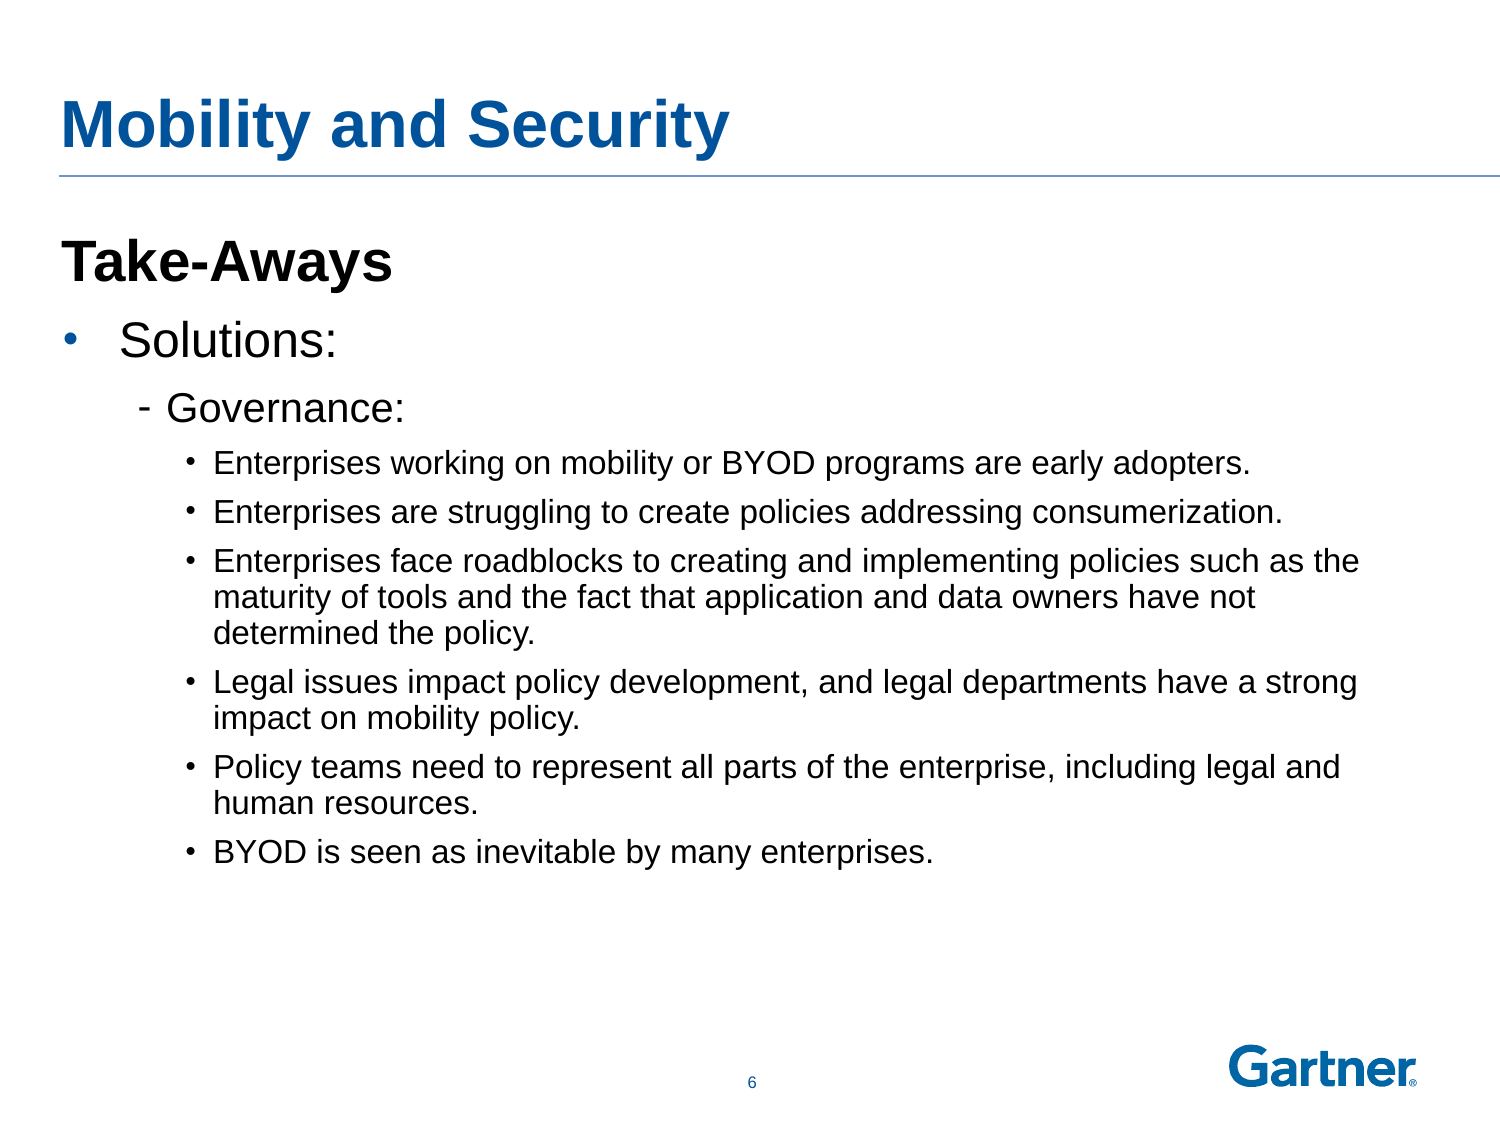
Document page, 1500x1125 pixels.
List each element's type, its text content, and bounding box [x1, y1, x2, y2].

list Take-Aways Solutions: Governance: Enterprises working on mobility or BYOD programs are early adopters. Enterprises are struggling to create policies addressing consumerization. Enterprises face roadblocks to creating and implementing policies such as the maturity of tools and the fact that application and data owners have not determined the policy. Legal issues impact policy development, and legal departments have a strong impact on mobility policy. Policy teams need to represent all parts of the enterprise, including legal and human resources. BYOD is seen as inevitable by many enterprises. [46, 223, 1418, 949]
footer 5 [712, 1064, 788, 1103]
title Mobility and Security [45, 30, 1418, 177]
